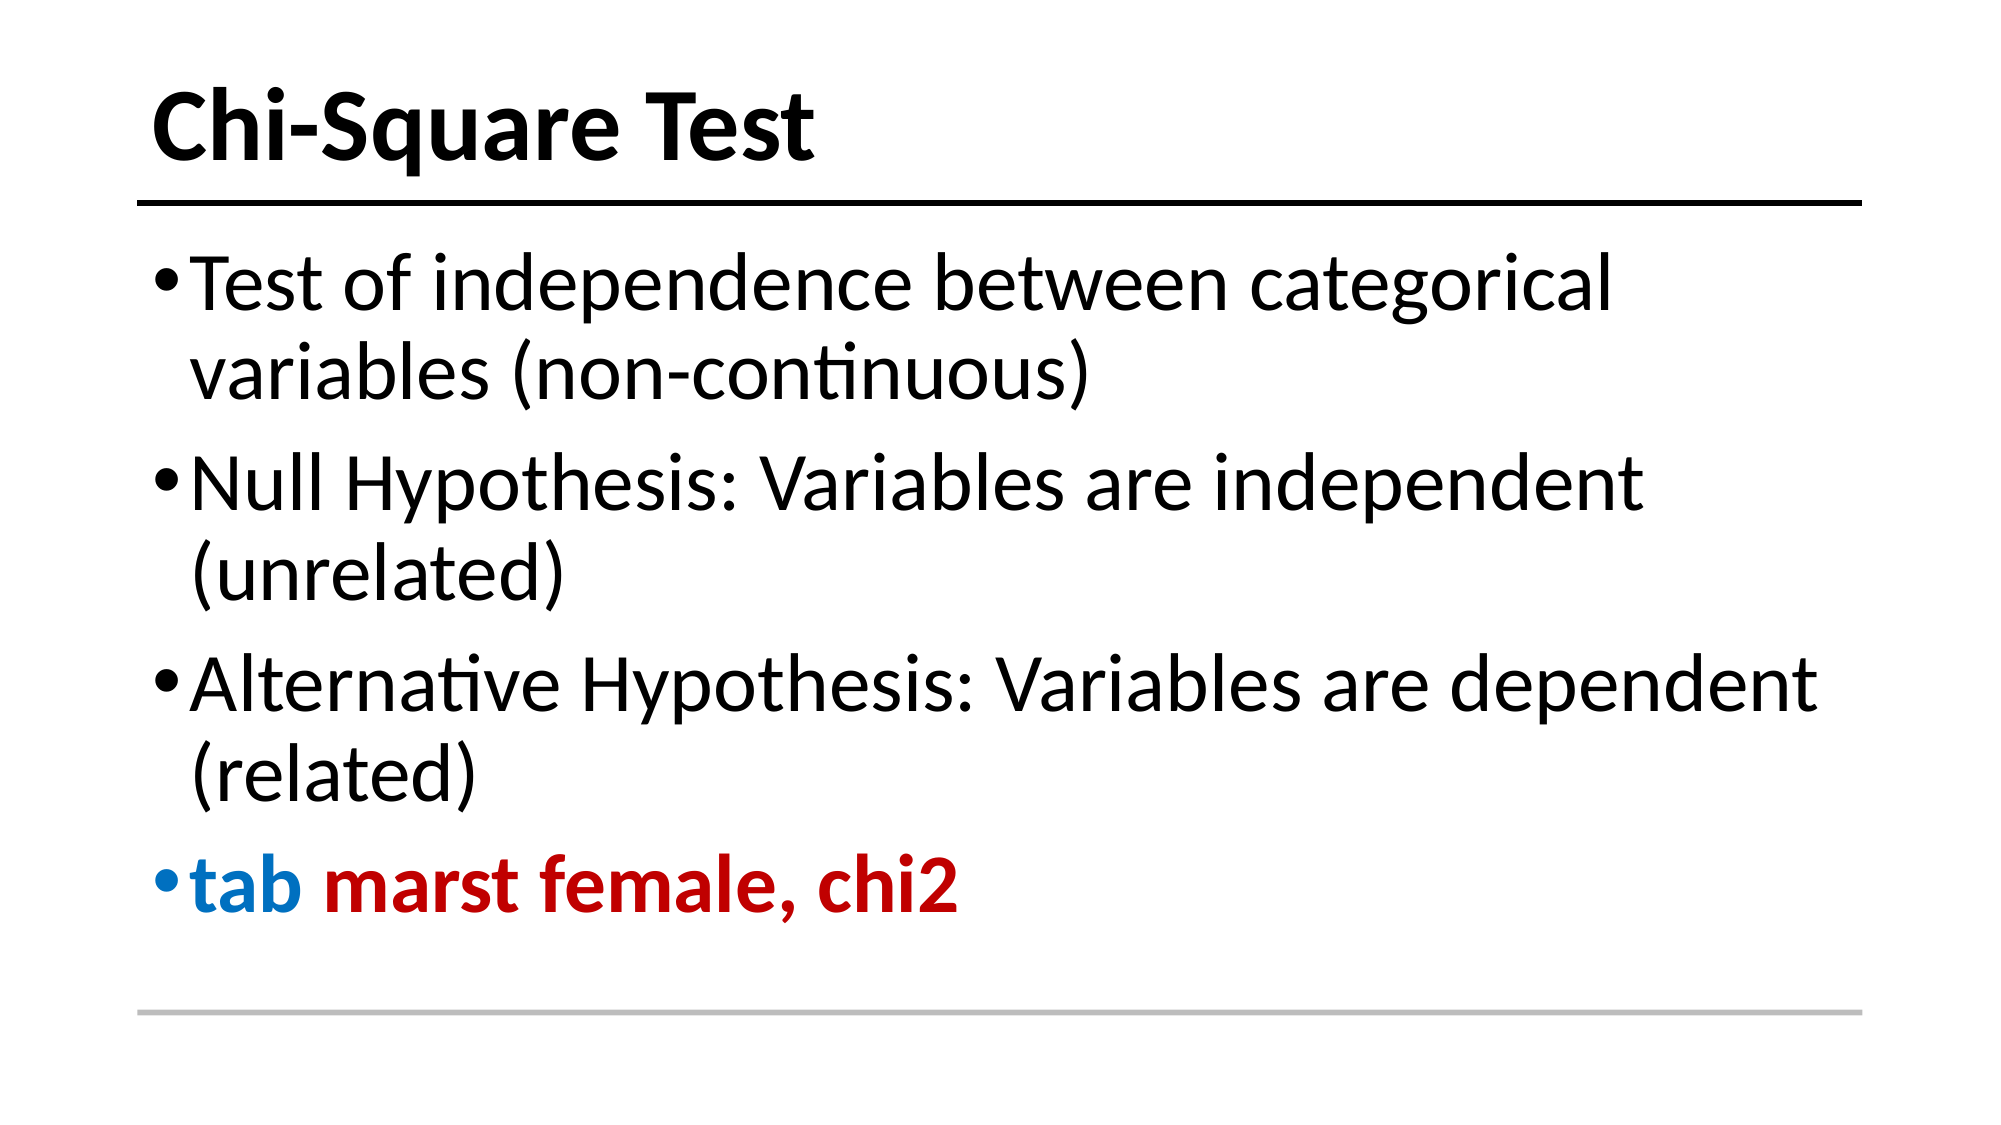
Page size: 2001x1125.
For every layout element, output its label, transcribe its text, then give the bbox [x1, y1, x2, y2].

title Chi-Square Test [134, 19, 1866, 234]
list Test of independence between categorical variables (non-continuous) Null Hypothesis: Variables are independent (unrelated) Alternative Hypothesis: Variables are dependent (related) tab marst female, chi2 [137, 230, 1863, 998]
